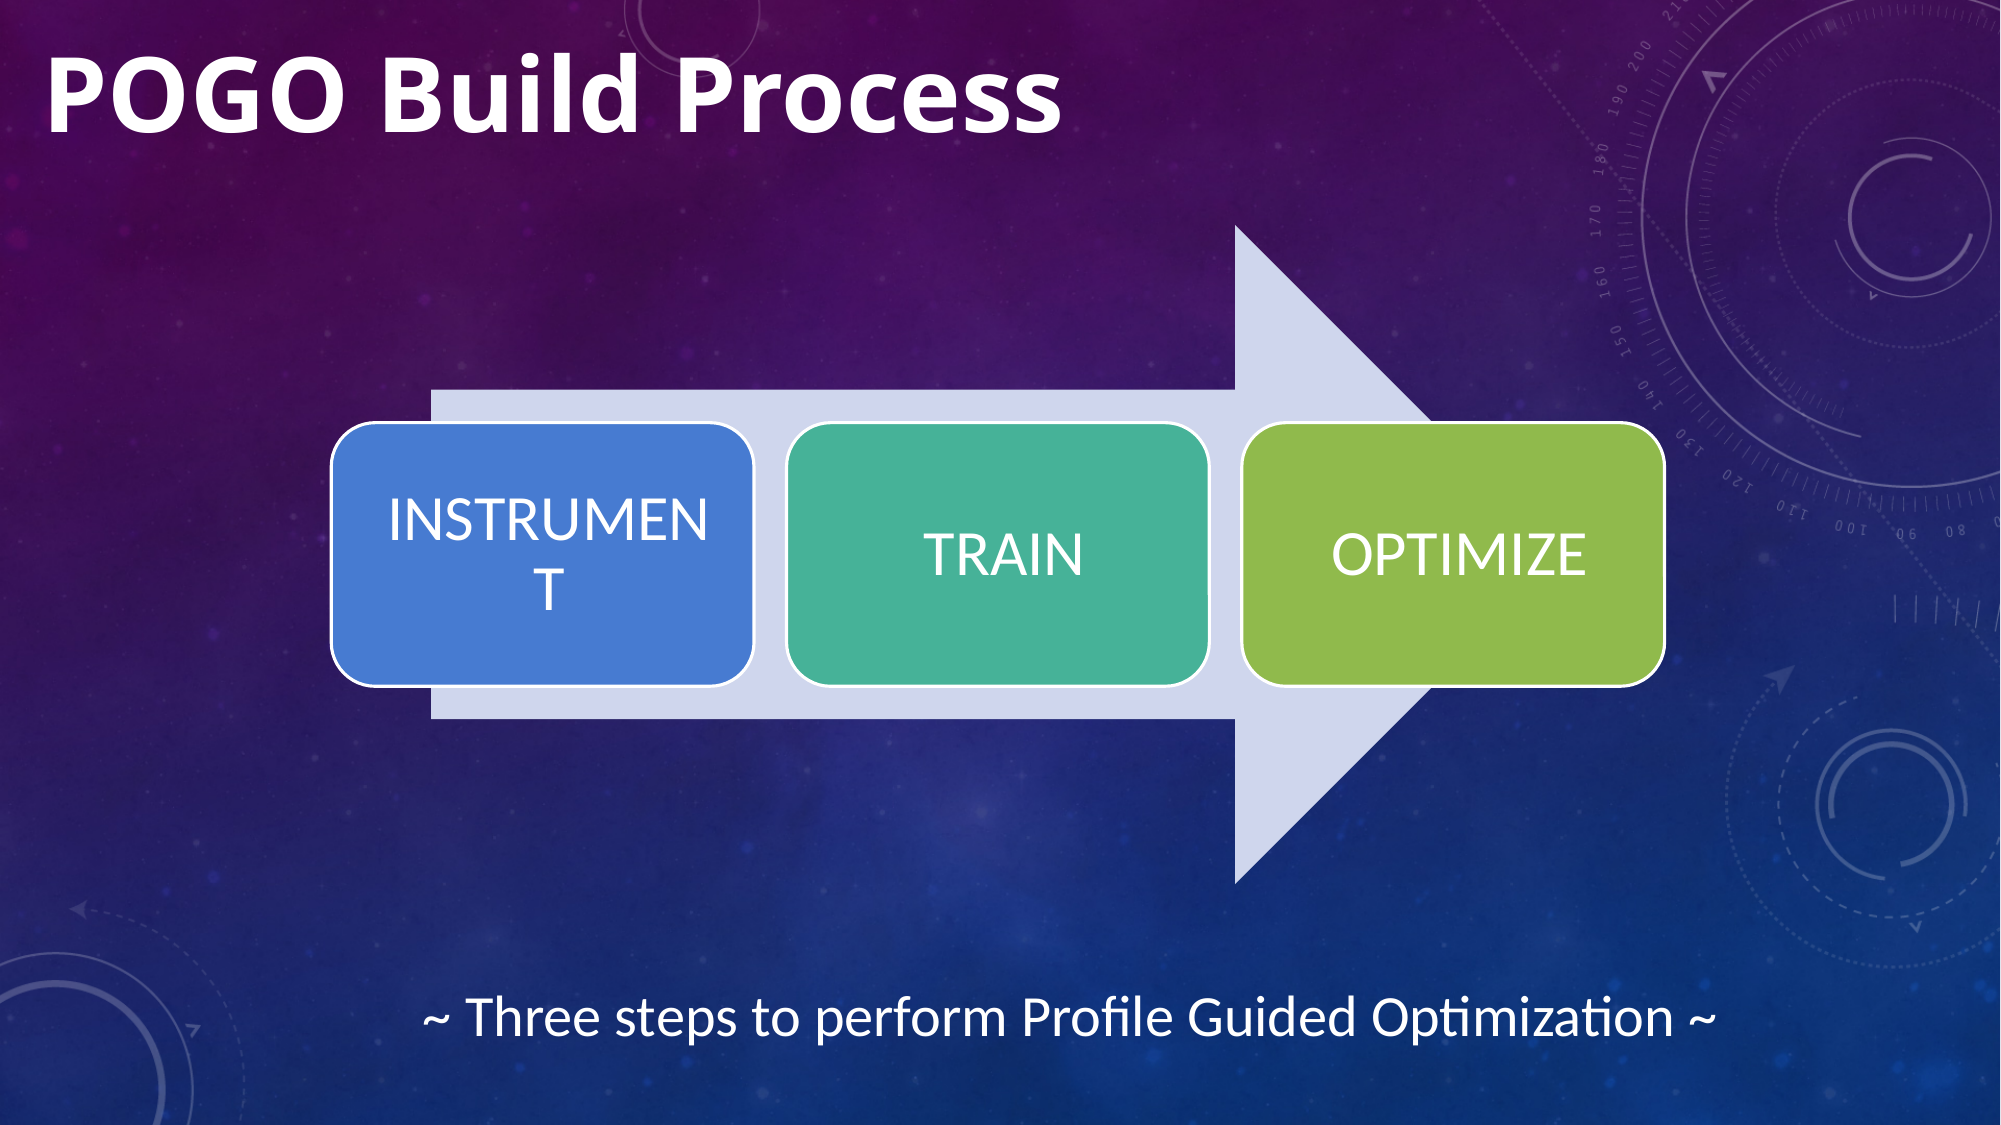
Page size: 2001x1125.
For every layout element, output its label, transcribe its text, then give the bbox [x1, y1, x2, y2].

text_box POGO Build Process [27, 0, 1800, 210]
text_box ~ Three steps to perform Profile Guided Optimization ~ [408, 970, 1733, 1056]
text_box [330, 224, 1665, 885]
picture [0, 0, 2001, 1125]
